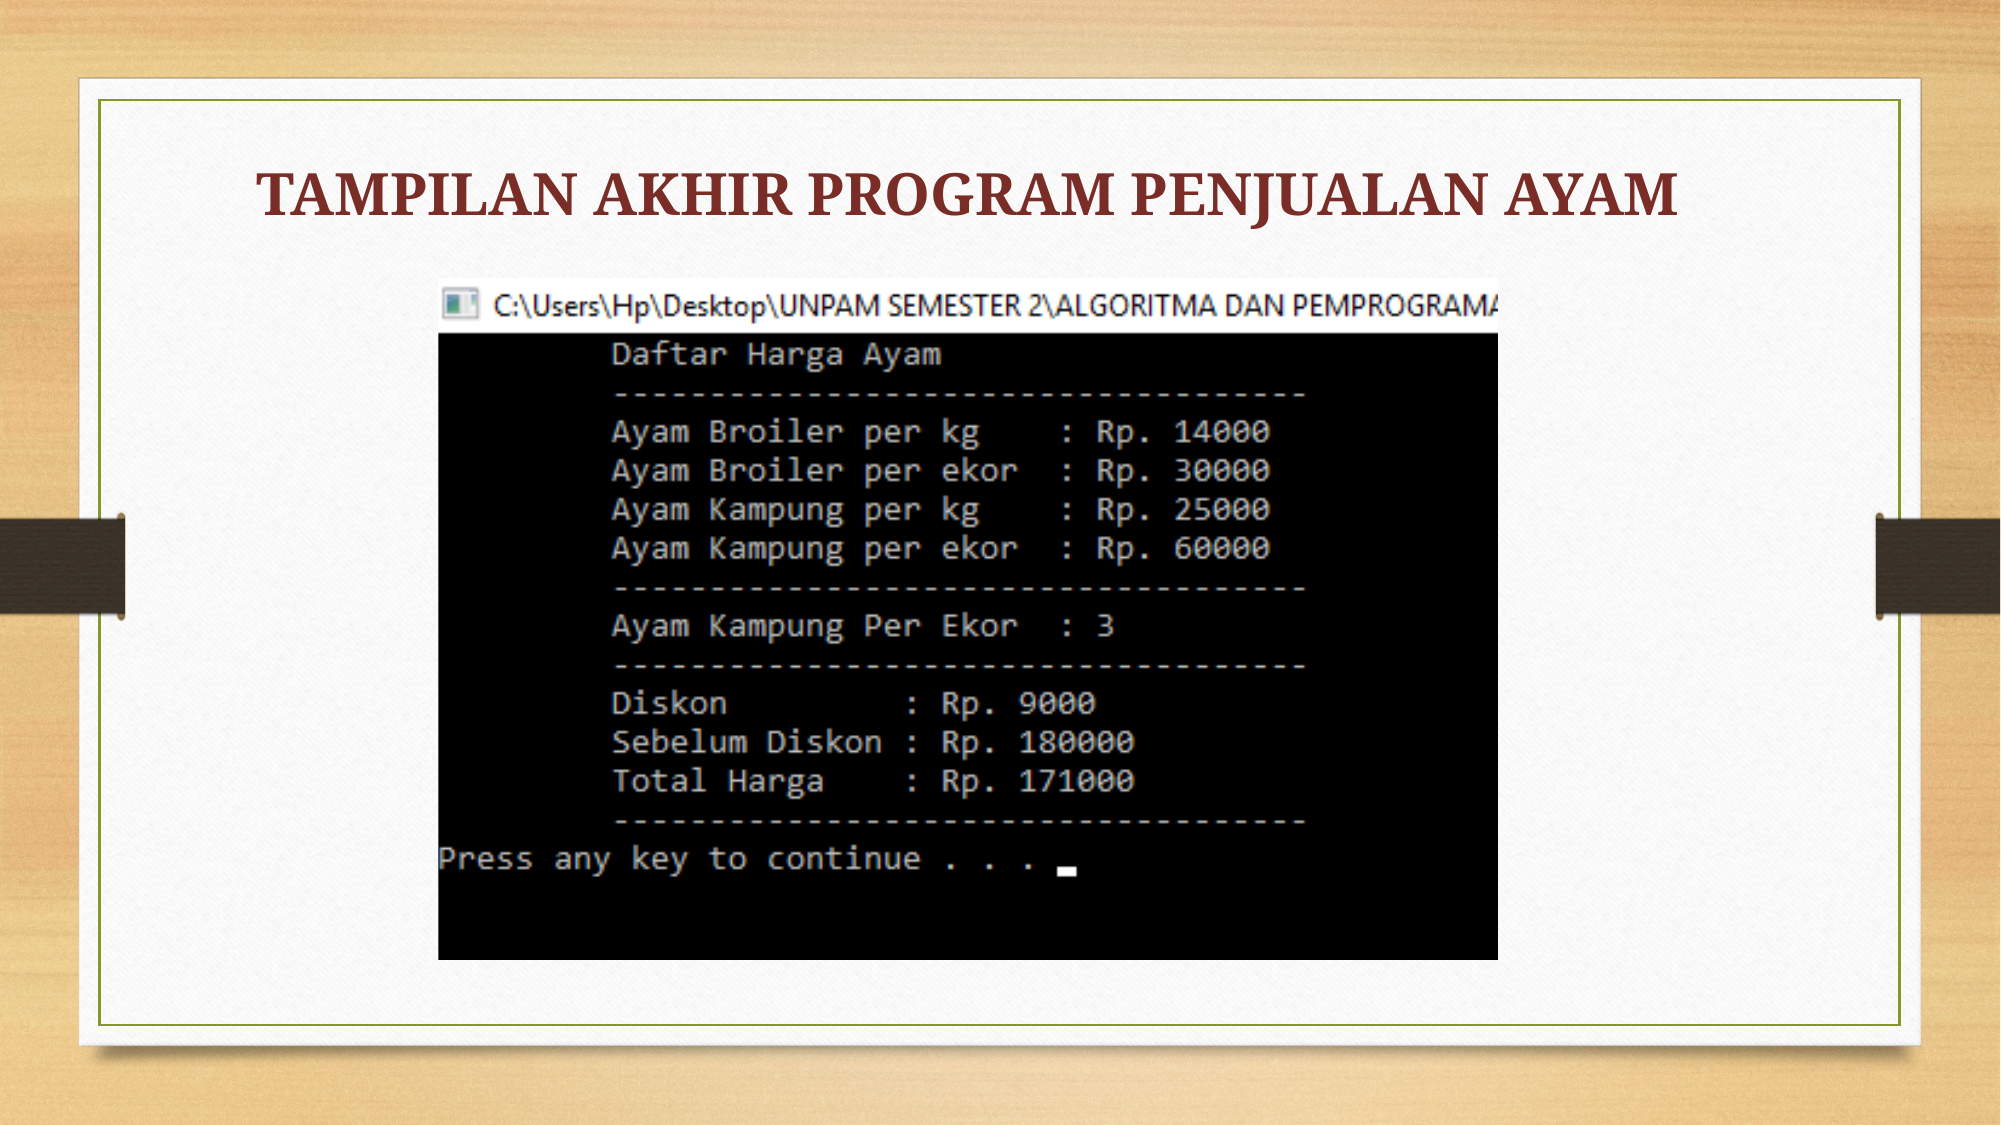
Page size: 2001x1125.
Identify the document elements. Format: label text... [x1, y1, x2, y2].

title TAMPILAN AKHIR PROGRAM PENJUALAN AYAM [63, 149, 1873, 279]
picture [0, 0, 2001, 1125]
